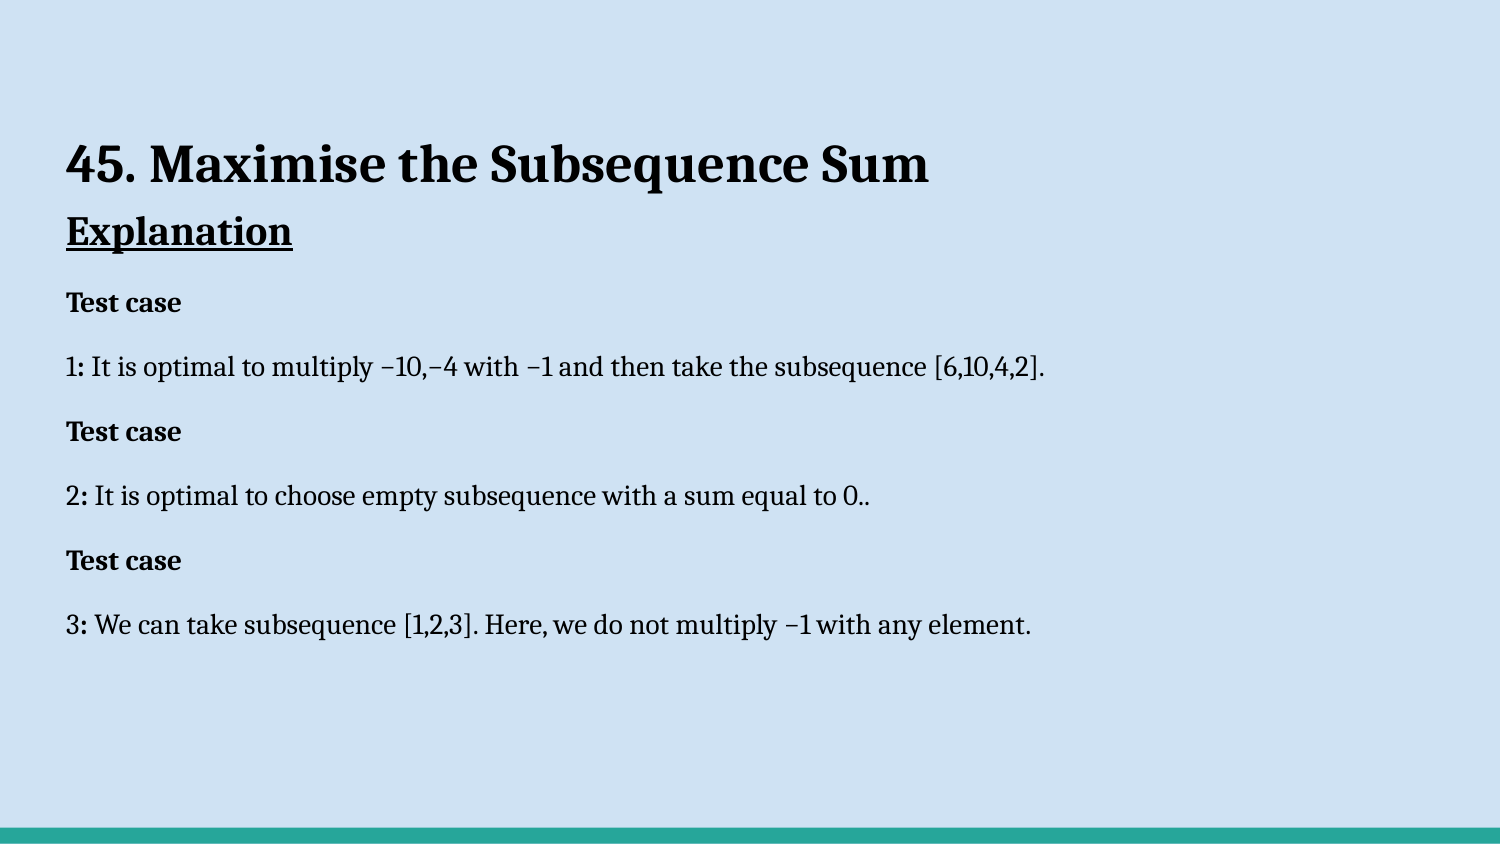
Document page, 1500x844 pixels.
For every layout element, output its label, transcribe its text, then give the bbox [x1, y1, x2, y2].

title 45. Maximise the Subsequence Sum [51, 72, 1449, 174]
list Explanation Test case 1: It is optimal to multiply −10,−4 with −1 and then take the subsequence [6,10,4,2]. Test case 2: It is optimal to choose empty subsequence with a sum equal to 0.. Test case 3: We can take subsequence [1,2,3]. Here, we do not multiply −1 with any element. [51, 192, 1449, 750]
